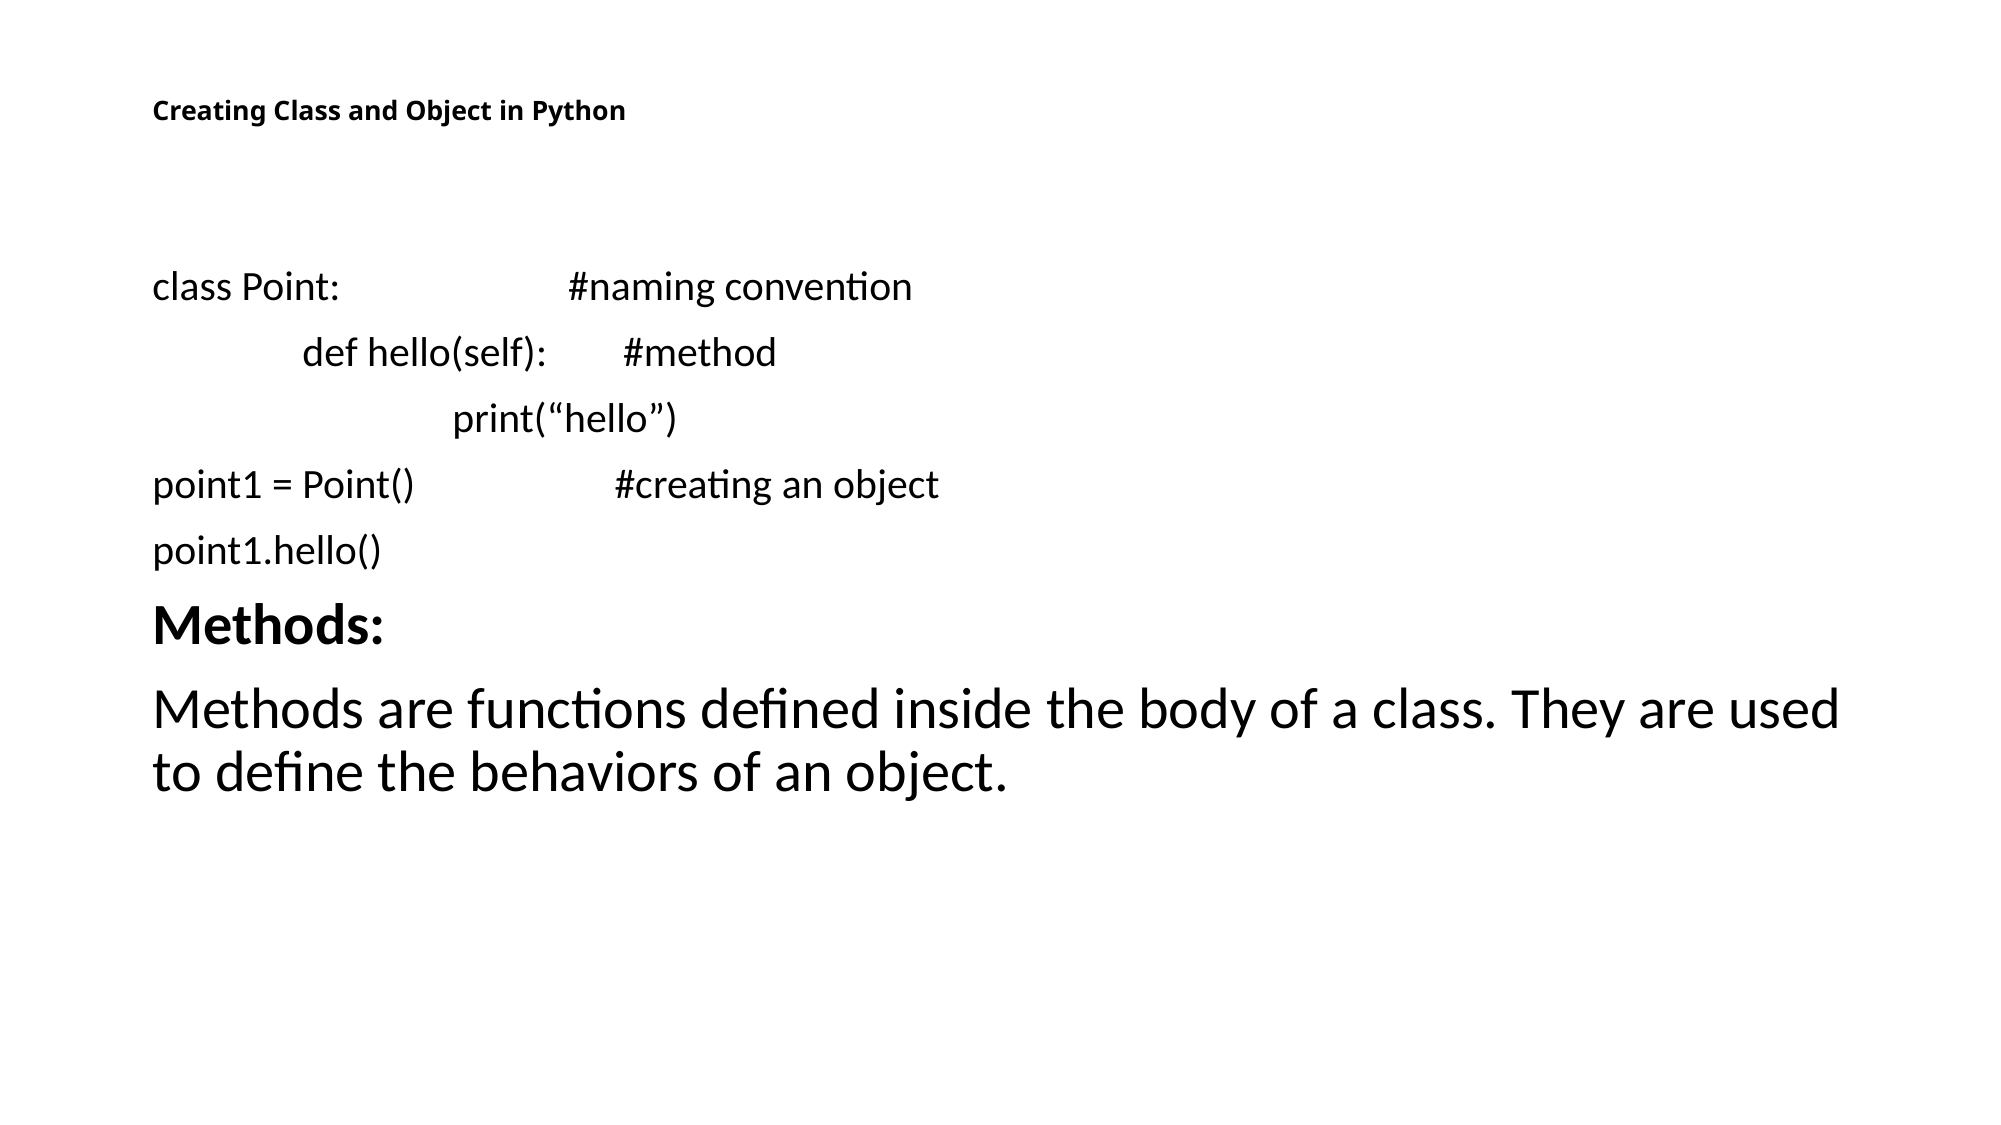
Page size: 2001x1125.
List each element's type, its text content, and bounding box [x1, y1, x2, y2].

title Creating Class and Object in Python [137, 59, 1863, 166]
list class Point: #naming convention def hello(self): #method print(“hello”) point1 = Point() #creating an object point1.hello() Methods: Methods are functions defined inside the body of a class. They are used to define the behaviors of an object. [137, 166, 1863, 1014]
